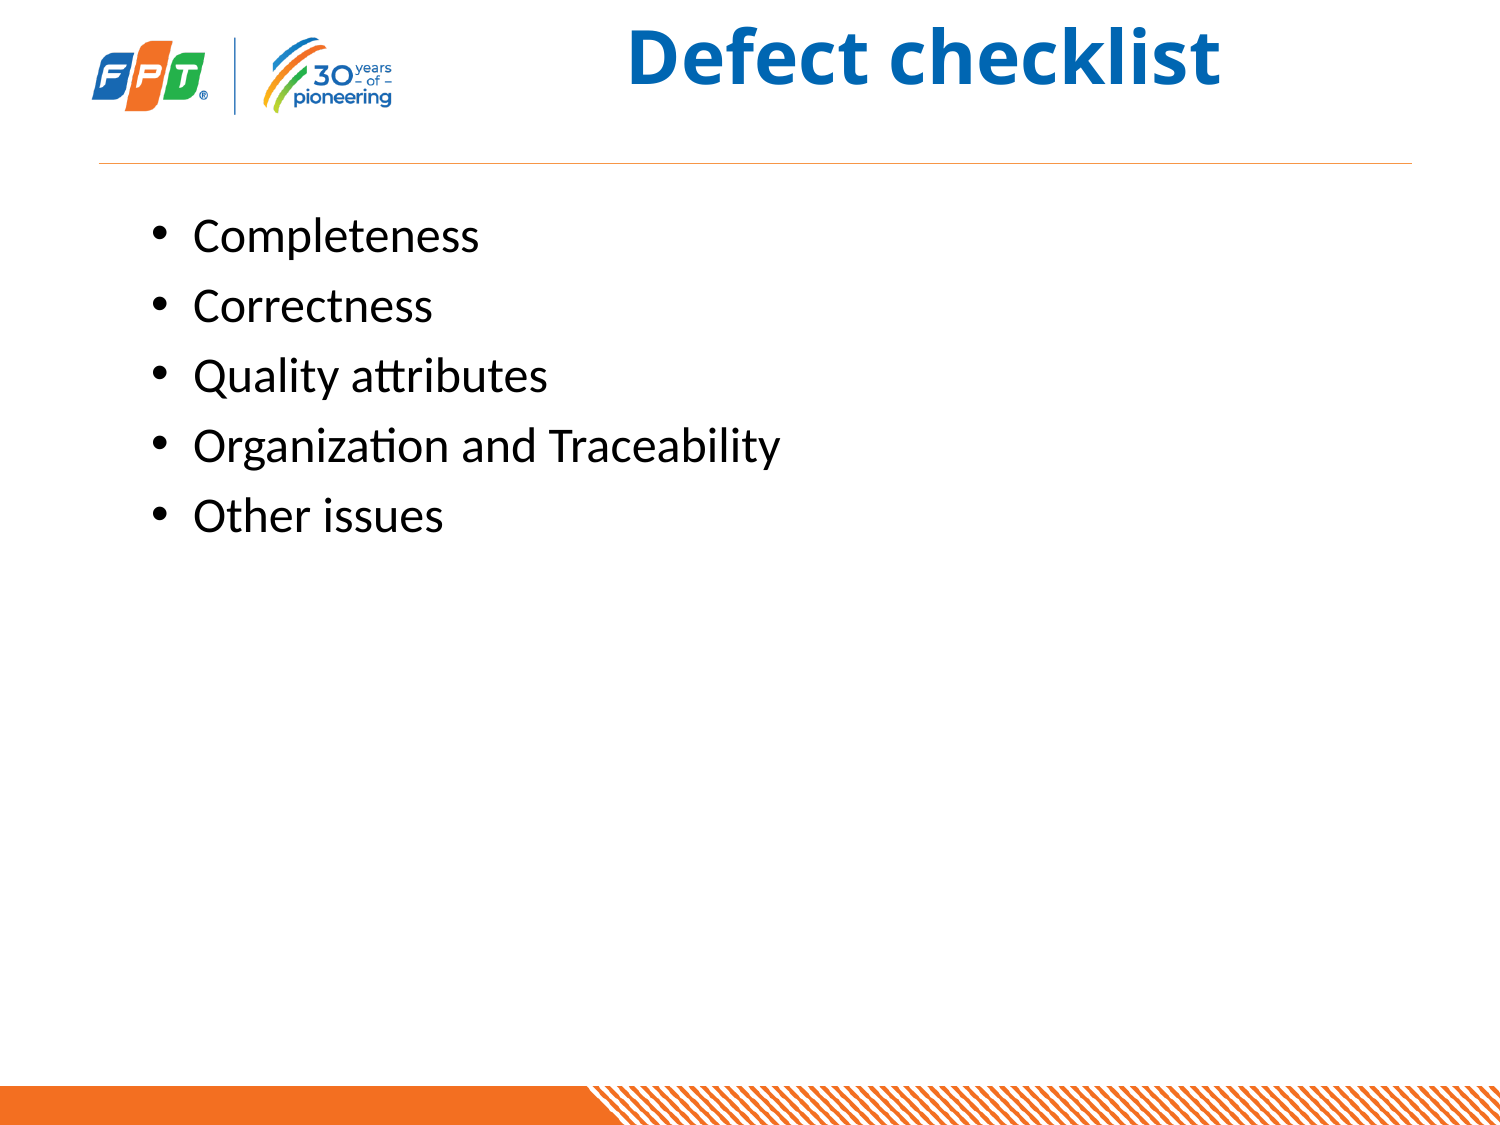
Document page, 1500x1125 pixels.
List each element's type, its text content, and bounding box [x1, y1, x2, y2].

title Defect checklist [365, 1, 1483, 175]
picture [0, 1086, 1500, 1125]
list Completeness Correctness Quality attributes Organization and Traceability Other issues [136, 195, 1412, 968]
picture [56, 6, 365, 146]
